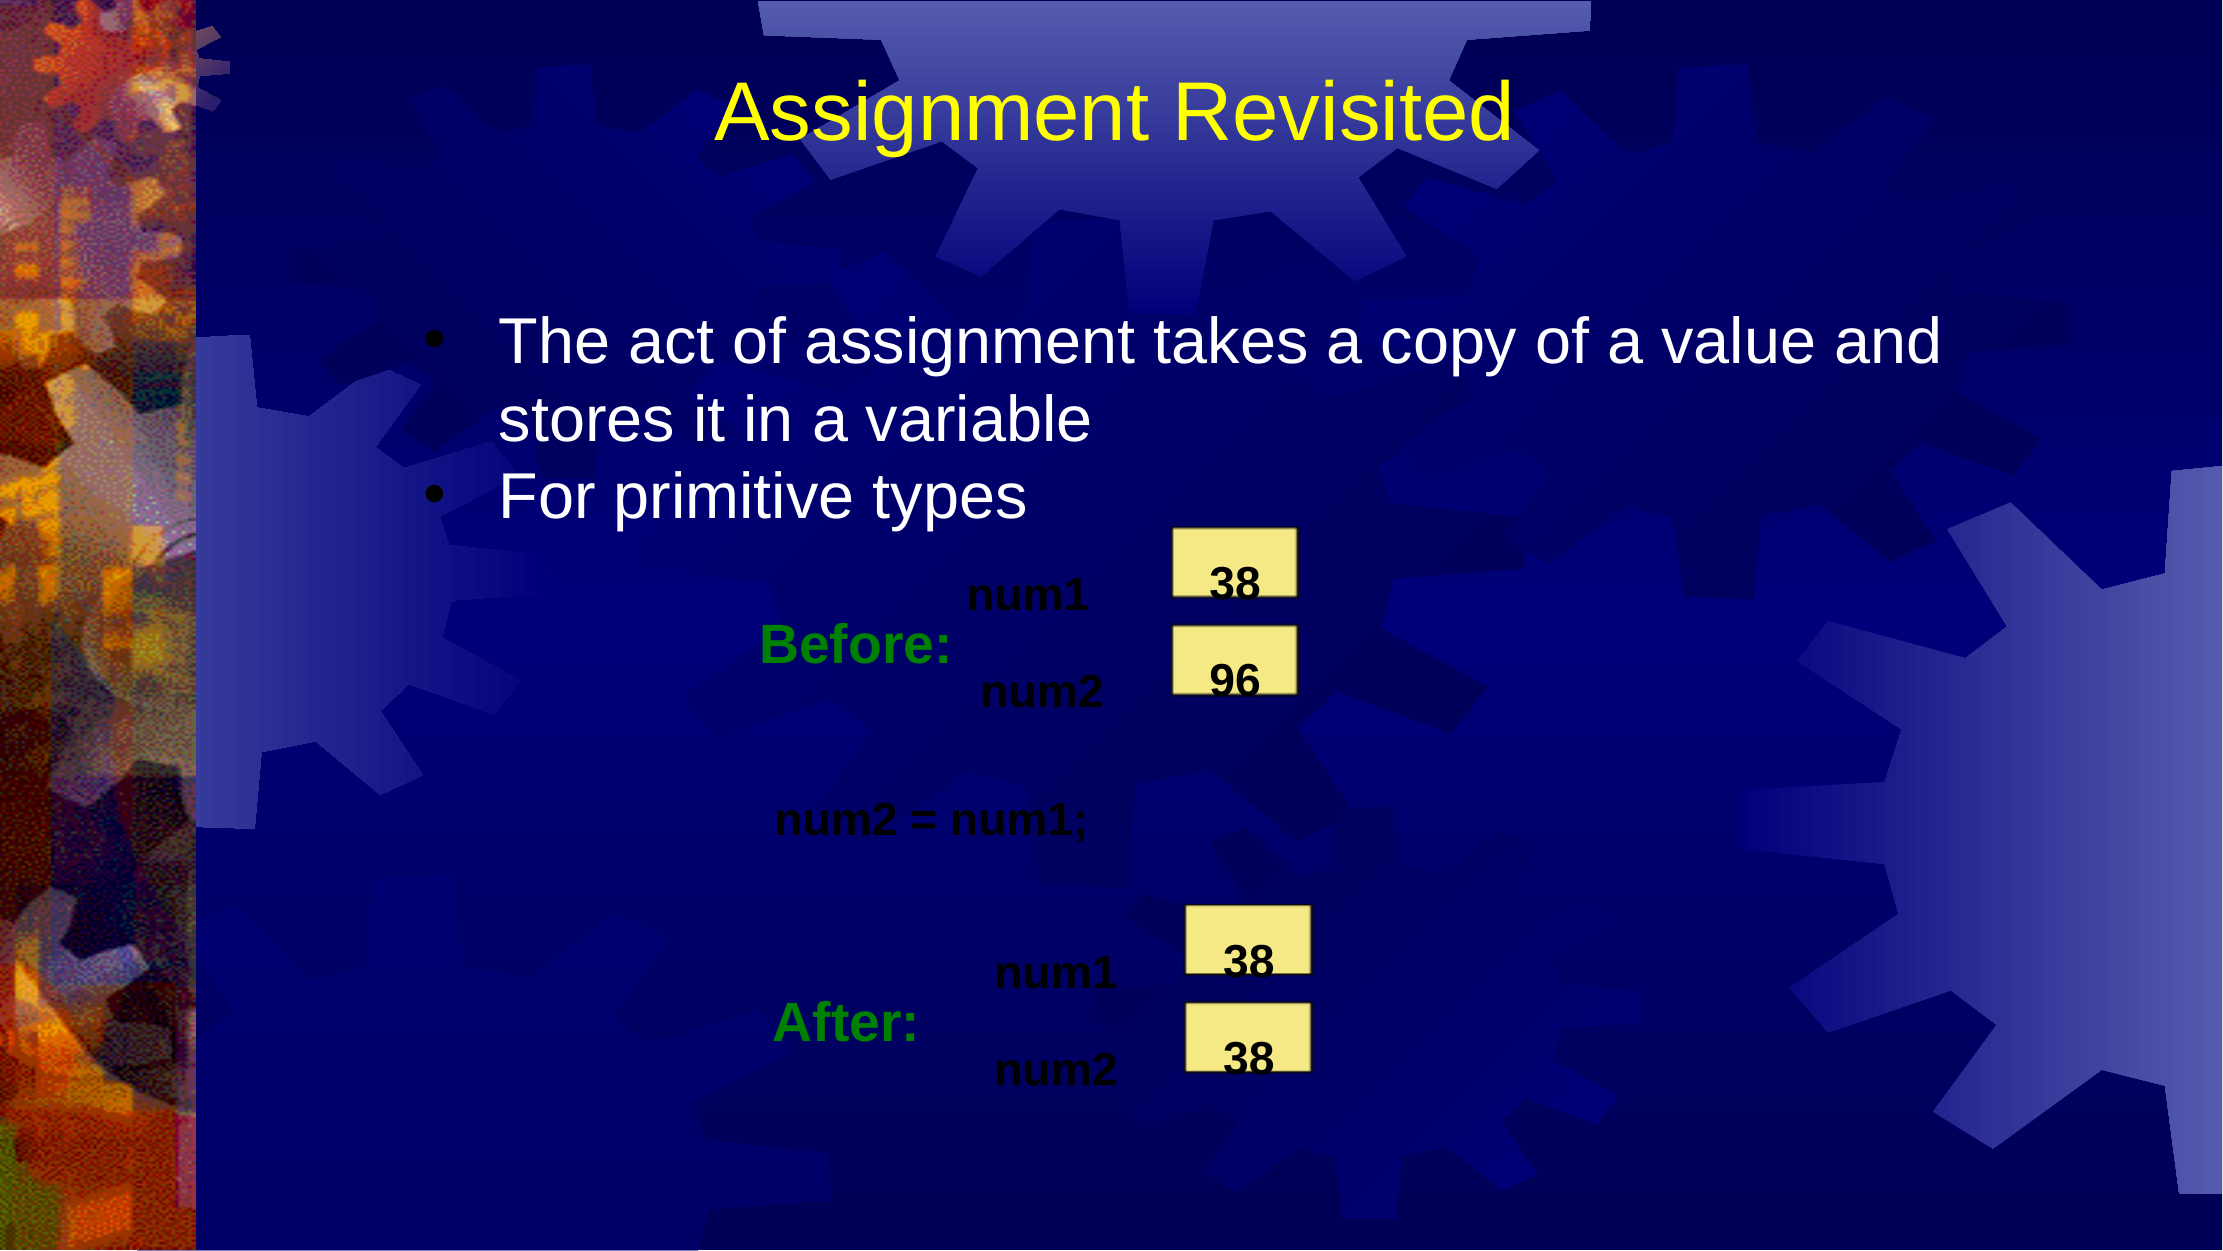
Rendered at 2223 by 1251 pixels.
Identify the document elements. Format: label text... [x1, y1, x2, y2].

list The act of assignment takes a copy of a value and stores it in a variable For primitive types [395, 292, 1973, 558]
text_box num2 [988, 1022, 1169, 1091]
text_box num2 [974, 644, 1155, 713]
text_box Before: [752, 588, 961, 668]
text_box After: [766, 966, 928, 1046]
text_box num1 [988, 925, 1169, 994]
picture [1169, 525, 1299, 697]
text_box num2 = num1; [768, 772, 1274, 839]
text_box num1 [960, 547, 1155, 645]
title Assignment Revisited [708, 8, 2223, 186]
picture [1183, 904, 1313, 1075]
picture [0, 0, 196, 1250]
